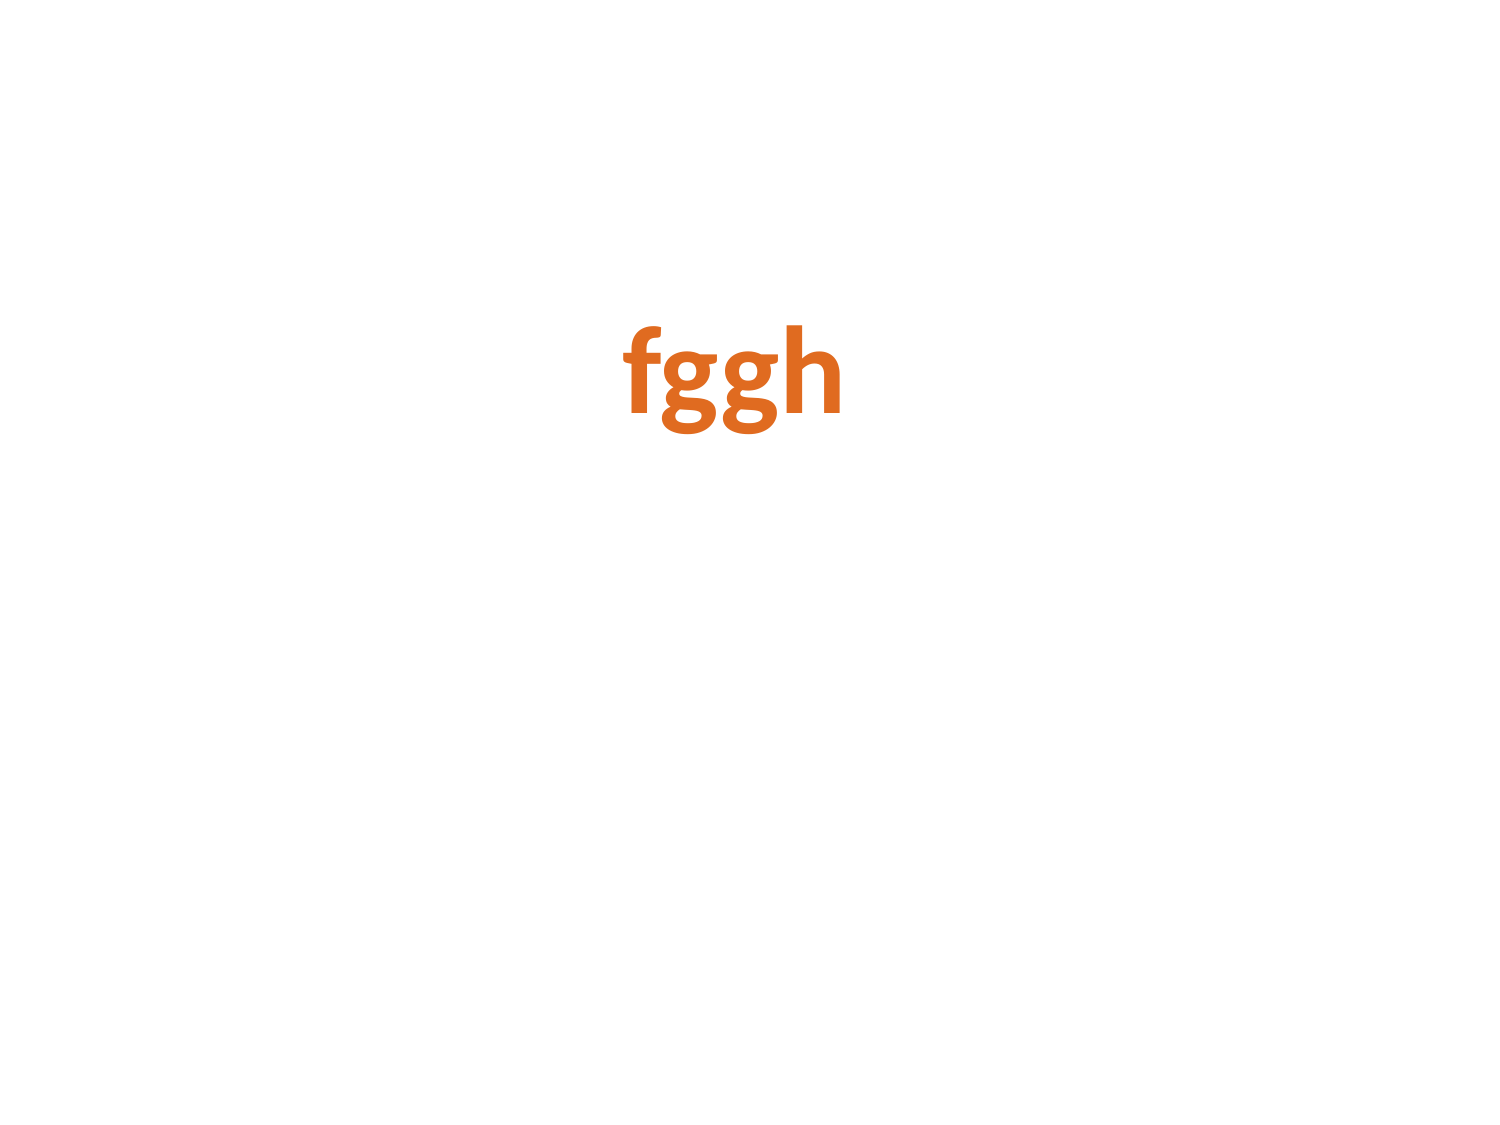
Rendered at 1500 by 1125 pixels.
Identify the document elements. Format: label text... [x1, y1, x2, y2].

text_box fggh [265, 281, 1204, 447]
